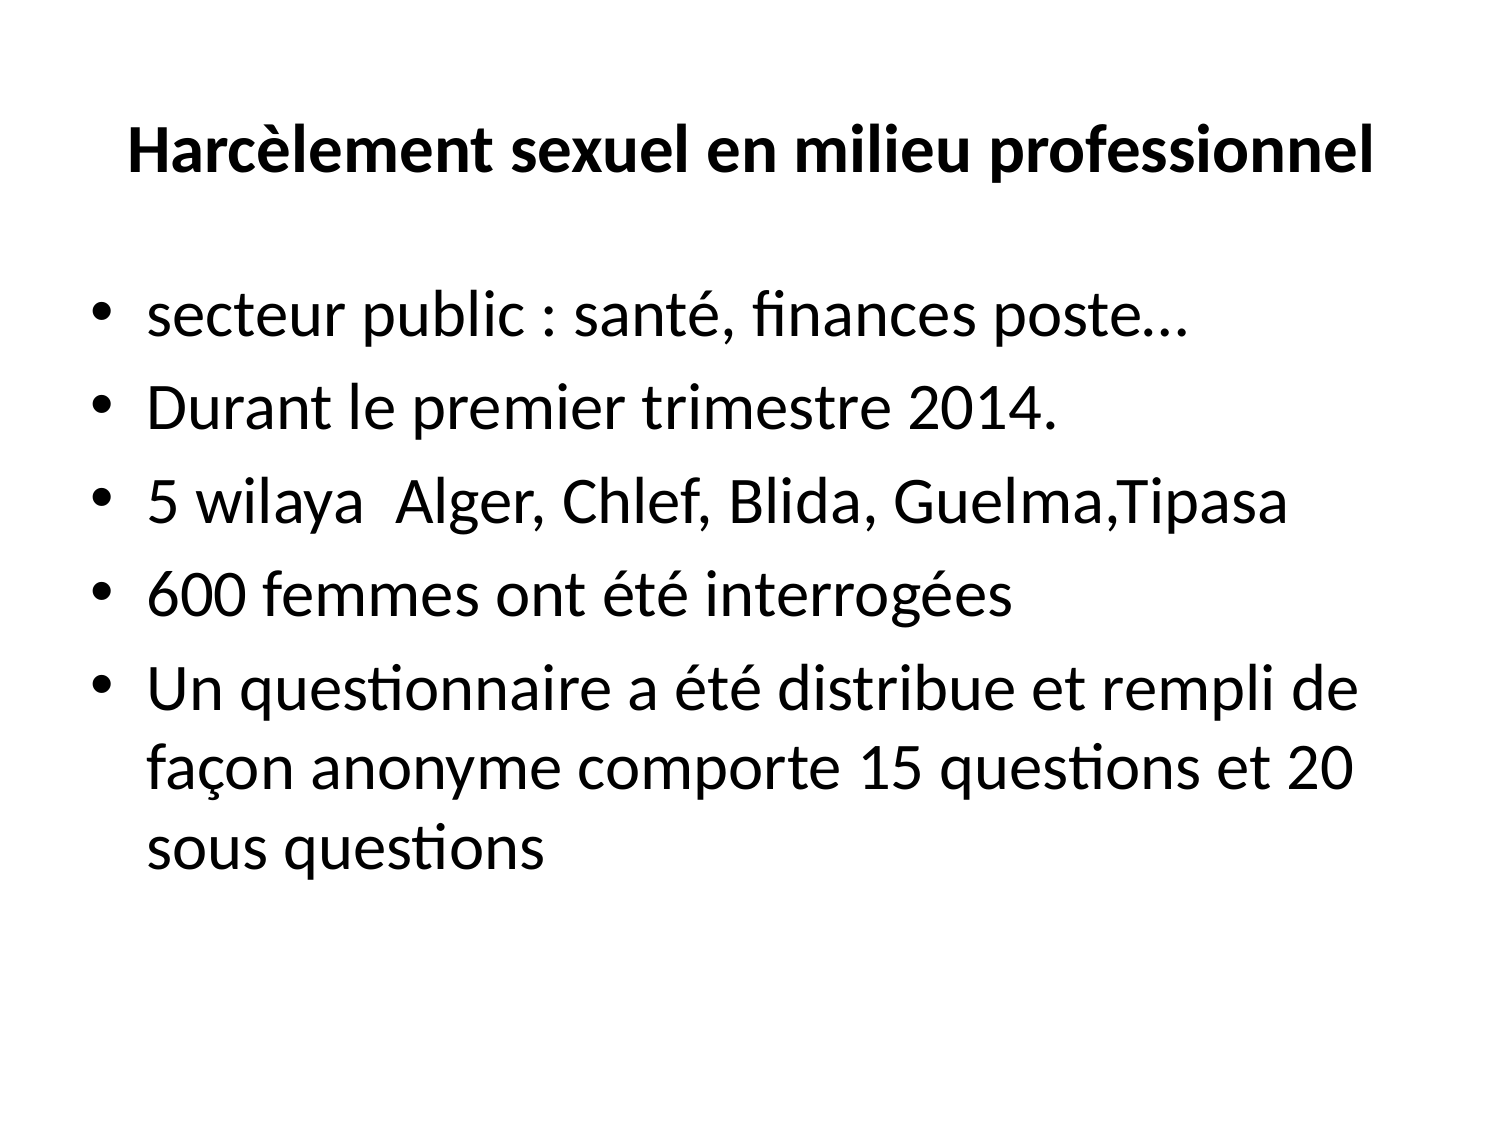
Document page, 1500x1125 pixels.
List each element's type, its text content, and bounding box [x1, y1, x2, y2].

title Harcèlement sexuel en milieu professionnel [75, 45, 1425, 233]
list secteur public : santé, finances poste… Durant le premier trimestre 2014. 5 wilaya Alger, Chlef, Blida, Guelma,Tipasa 600 femmes ont été interrogées Un questionnaire a été distribue et rempli de façon anonyme comporte 15 questions et 20 sous questions [75, 262, 1425, 1005]
